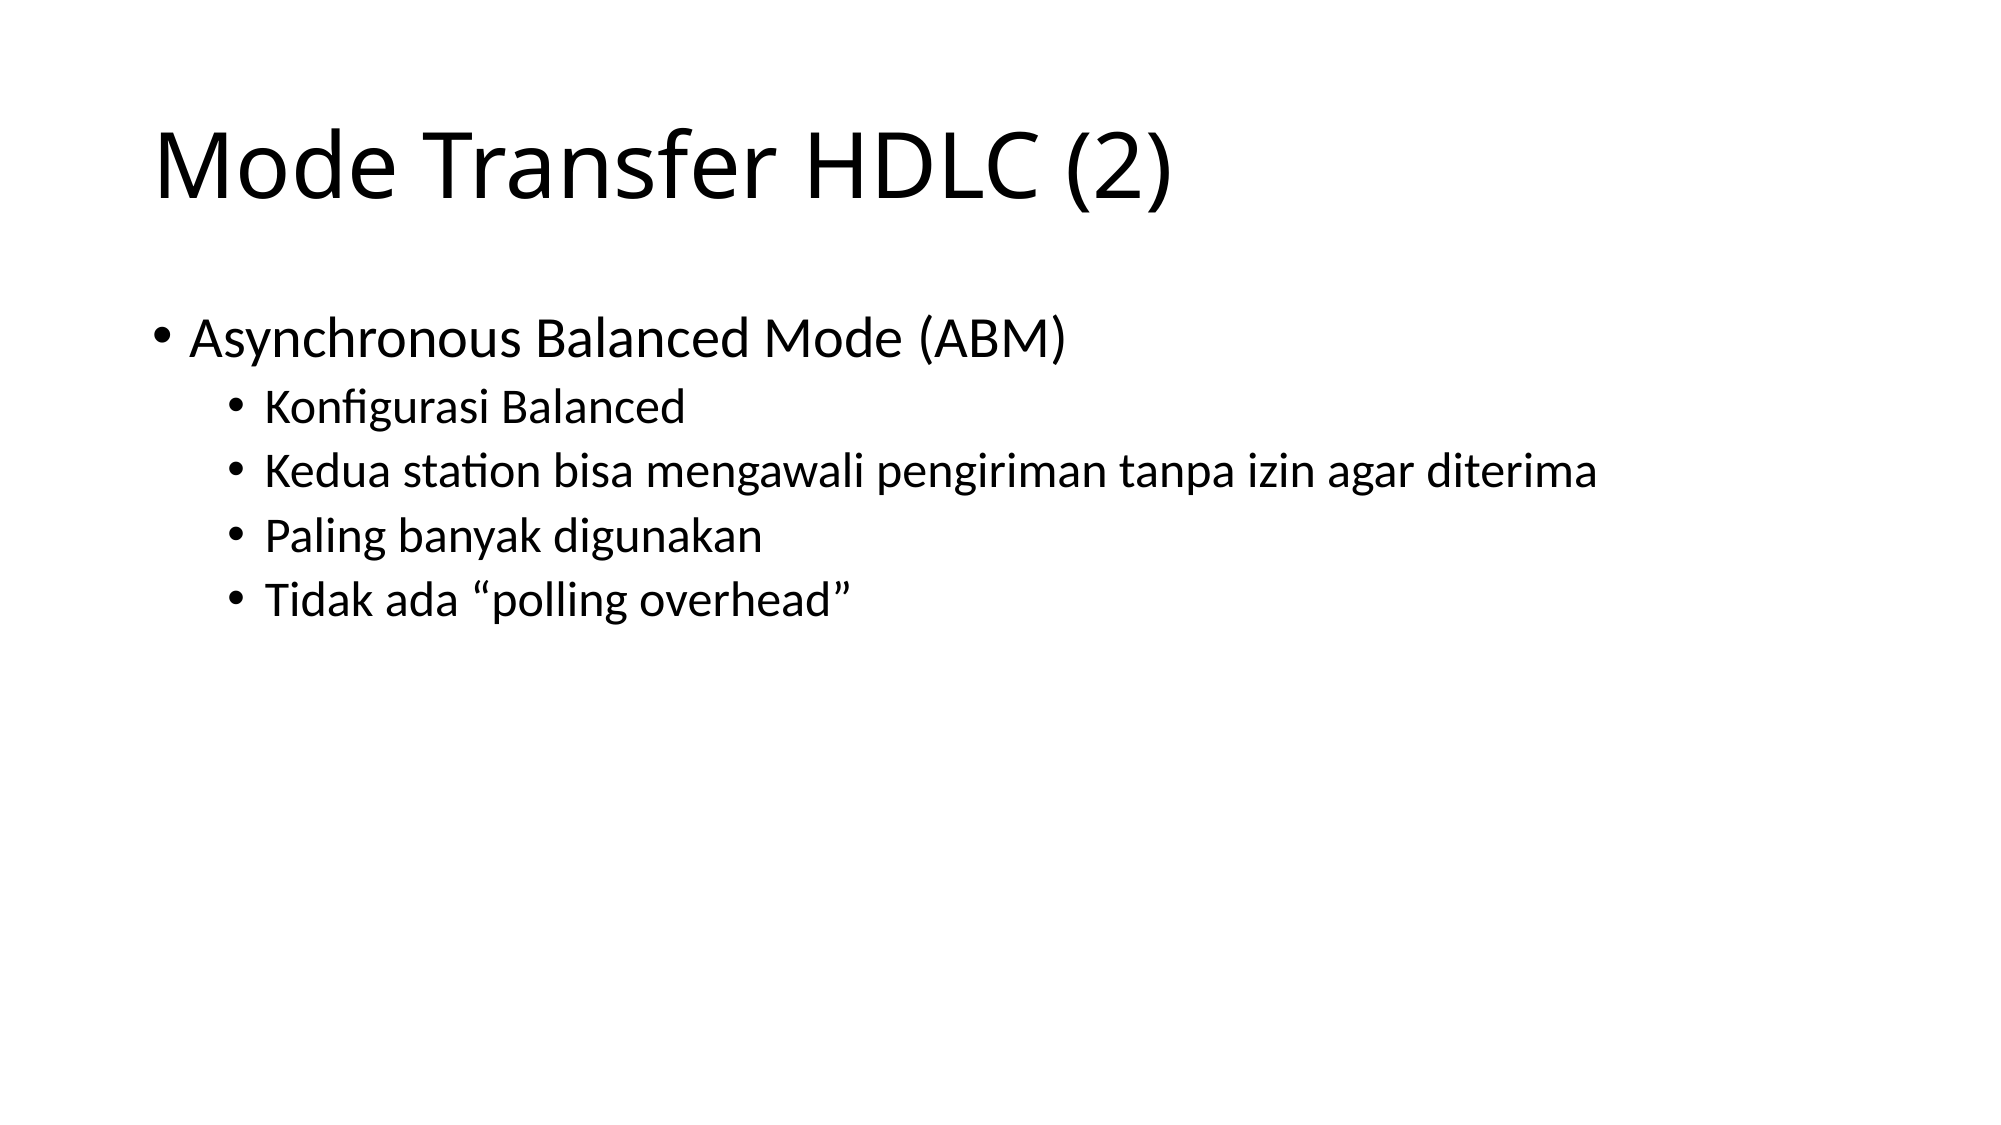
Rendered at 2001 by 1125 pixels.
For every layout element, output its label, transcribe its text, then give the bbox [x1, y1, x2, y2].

list Asynchronous Balanced Mode (ABM) Konfigurasi Balanced Kedua station bisa mengawali pengiriman tanpa izin agar diterima Paling banyak digunakan Tidak ada “polling overhead” [137, 299, 1863, 1014]
title Mode Transfer HDLC (2) [137, 59, 1863, 278]
